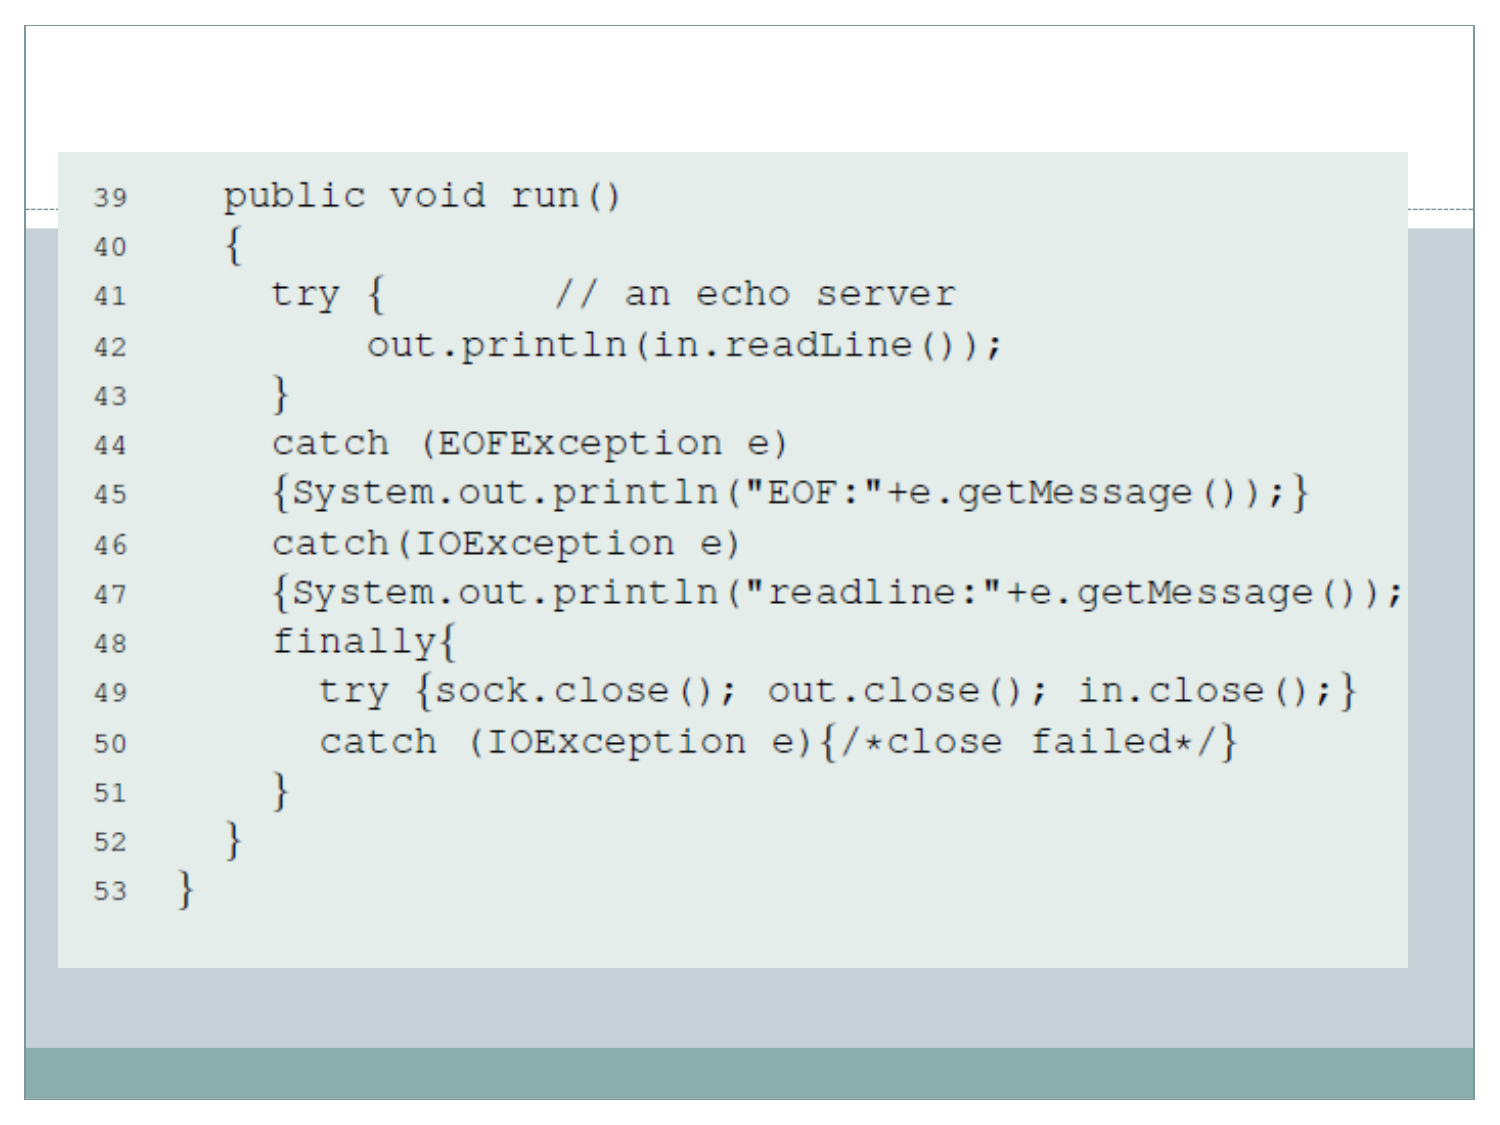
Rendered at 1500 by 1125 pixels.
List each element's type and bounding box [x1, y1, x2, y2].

picture [58, 152, 1408, 969]
